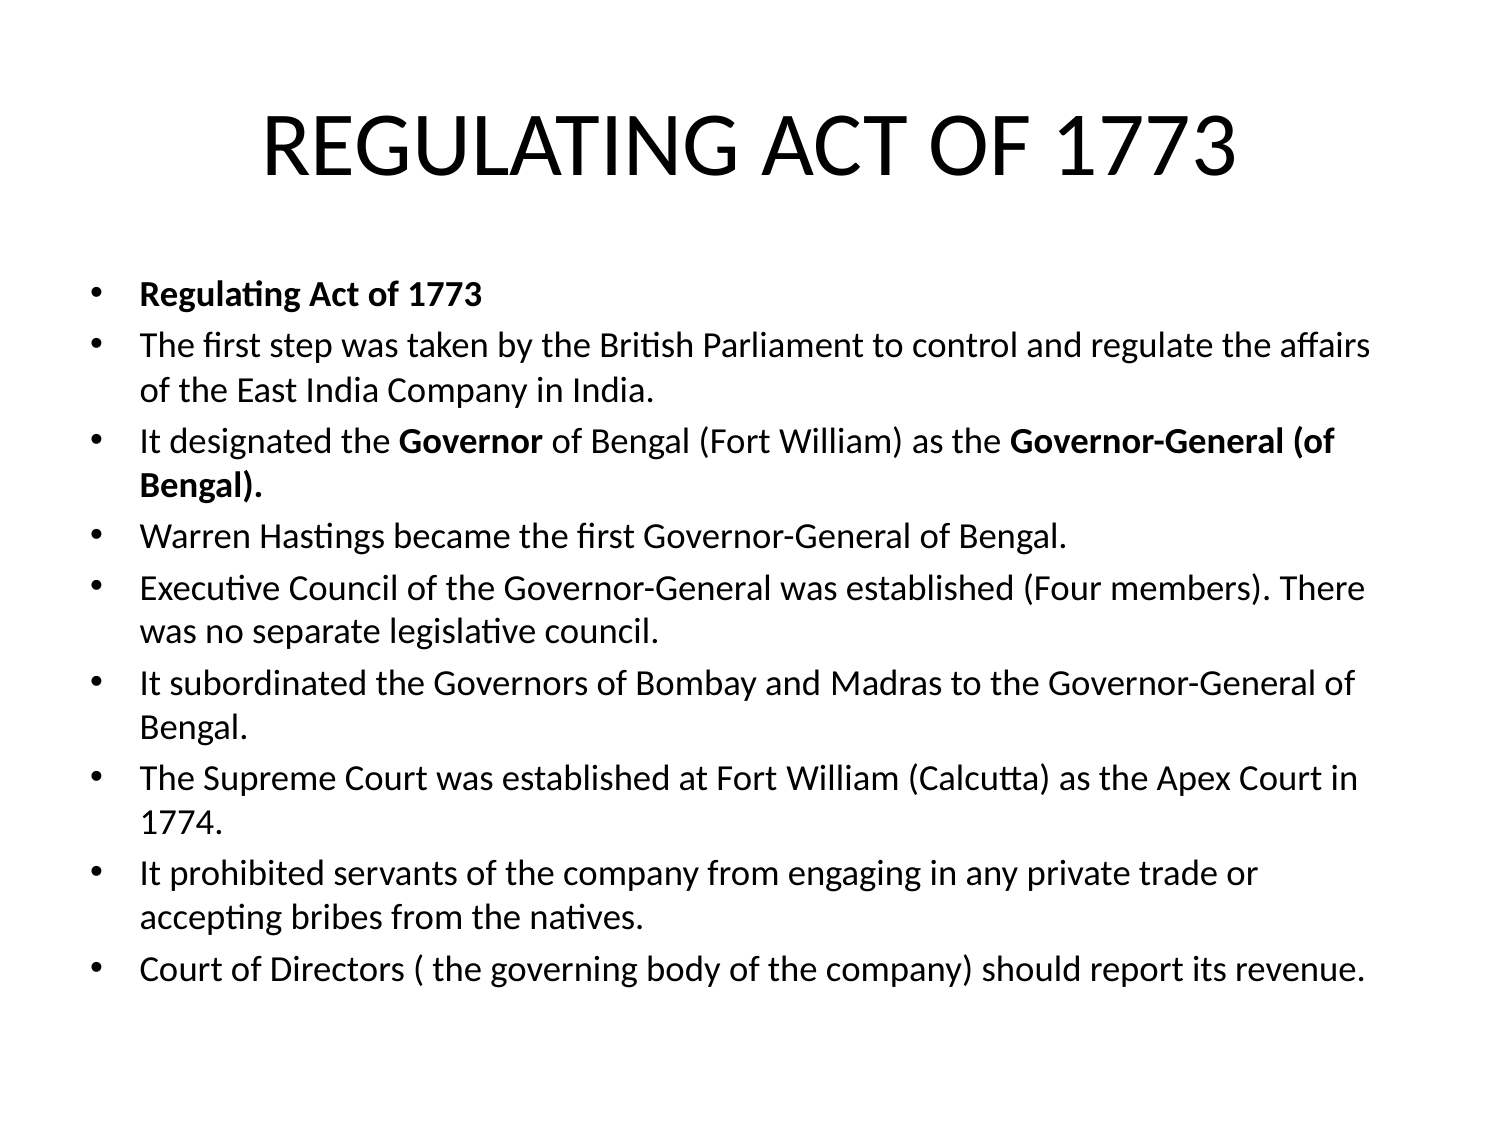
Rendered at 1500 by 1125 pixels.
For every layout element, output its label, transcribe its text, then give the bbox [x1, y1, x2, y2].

title REGULATING ACT OF 1773 [75, 45, 1425, 233]
list Regulating Act of 1773 The first step was taken by the British Parliament to control and regulate the affairs of the East India Company in India. It designated the Governor of Bengal (Fort William) as the Governor-General (of Bengal). Warren Hastings became the first Governor-General of Bengal. Executive Council of the Governor-General was established (Four members). There was no separate legislative council. It subordinated the Governors of Bombay and Madras to the Governor-General of Bengal. The Supreme Court was established at Fort William (Calcutta) as the Apex Court in 1774. It prohibited servants of the company from engaging in any private trade or accepting bribes from the natives. Court of Directors ( the governing body of the company) should report its revenue. [75, 262, 1425, 1005]
